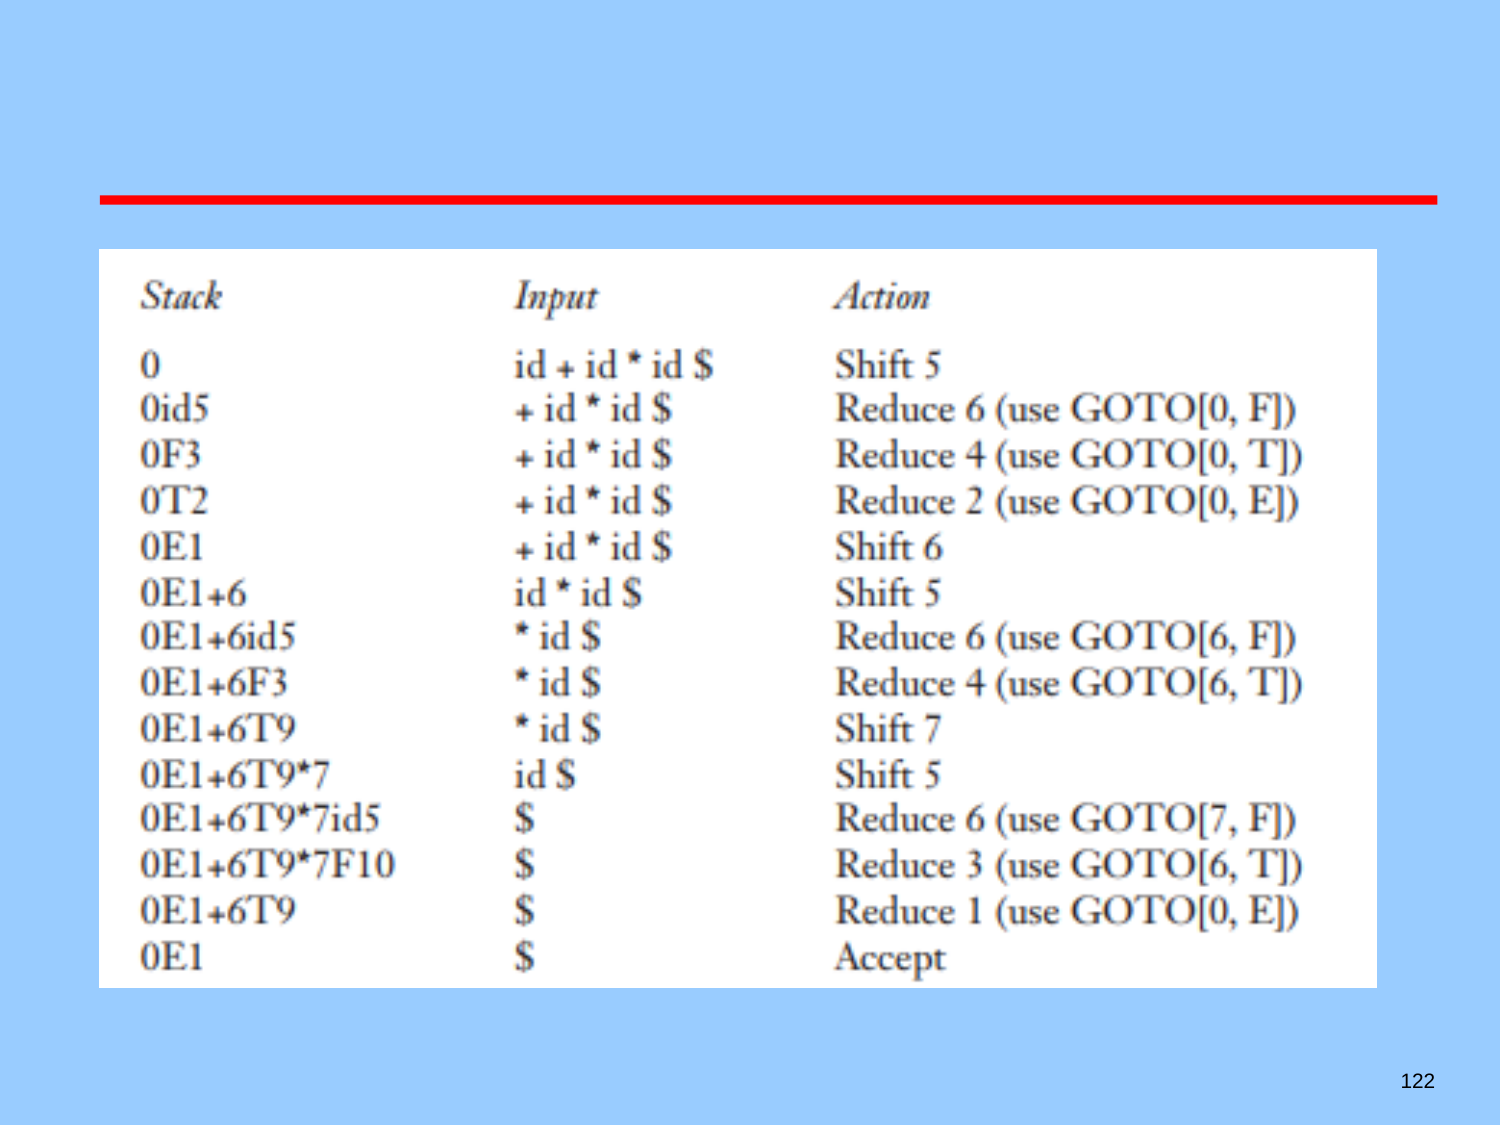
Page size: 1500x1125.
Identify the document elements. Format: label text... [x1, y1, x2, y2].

picture [99, 249, 1377, 988]
slide_number 122 [1137, 1024, 1451, 1101]
